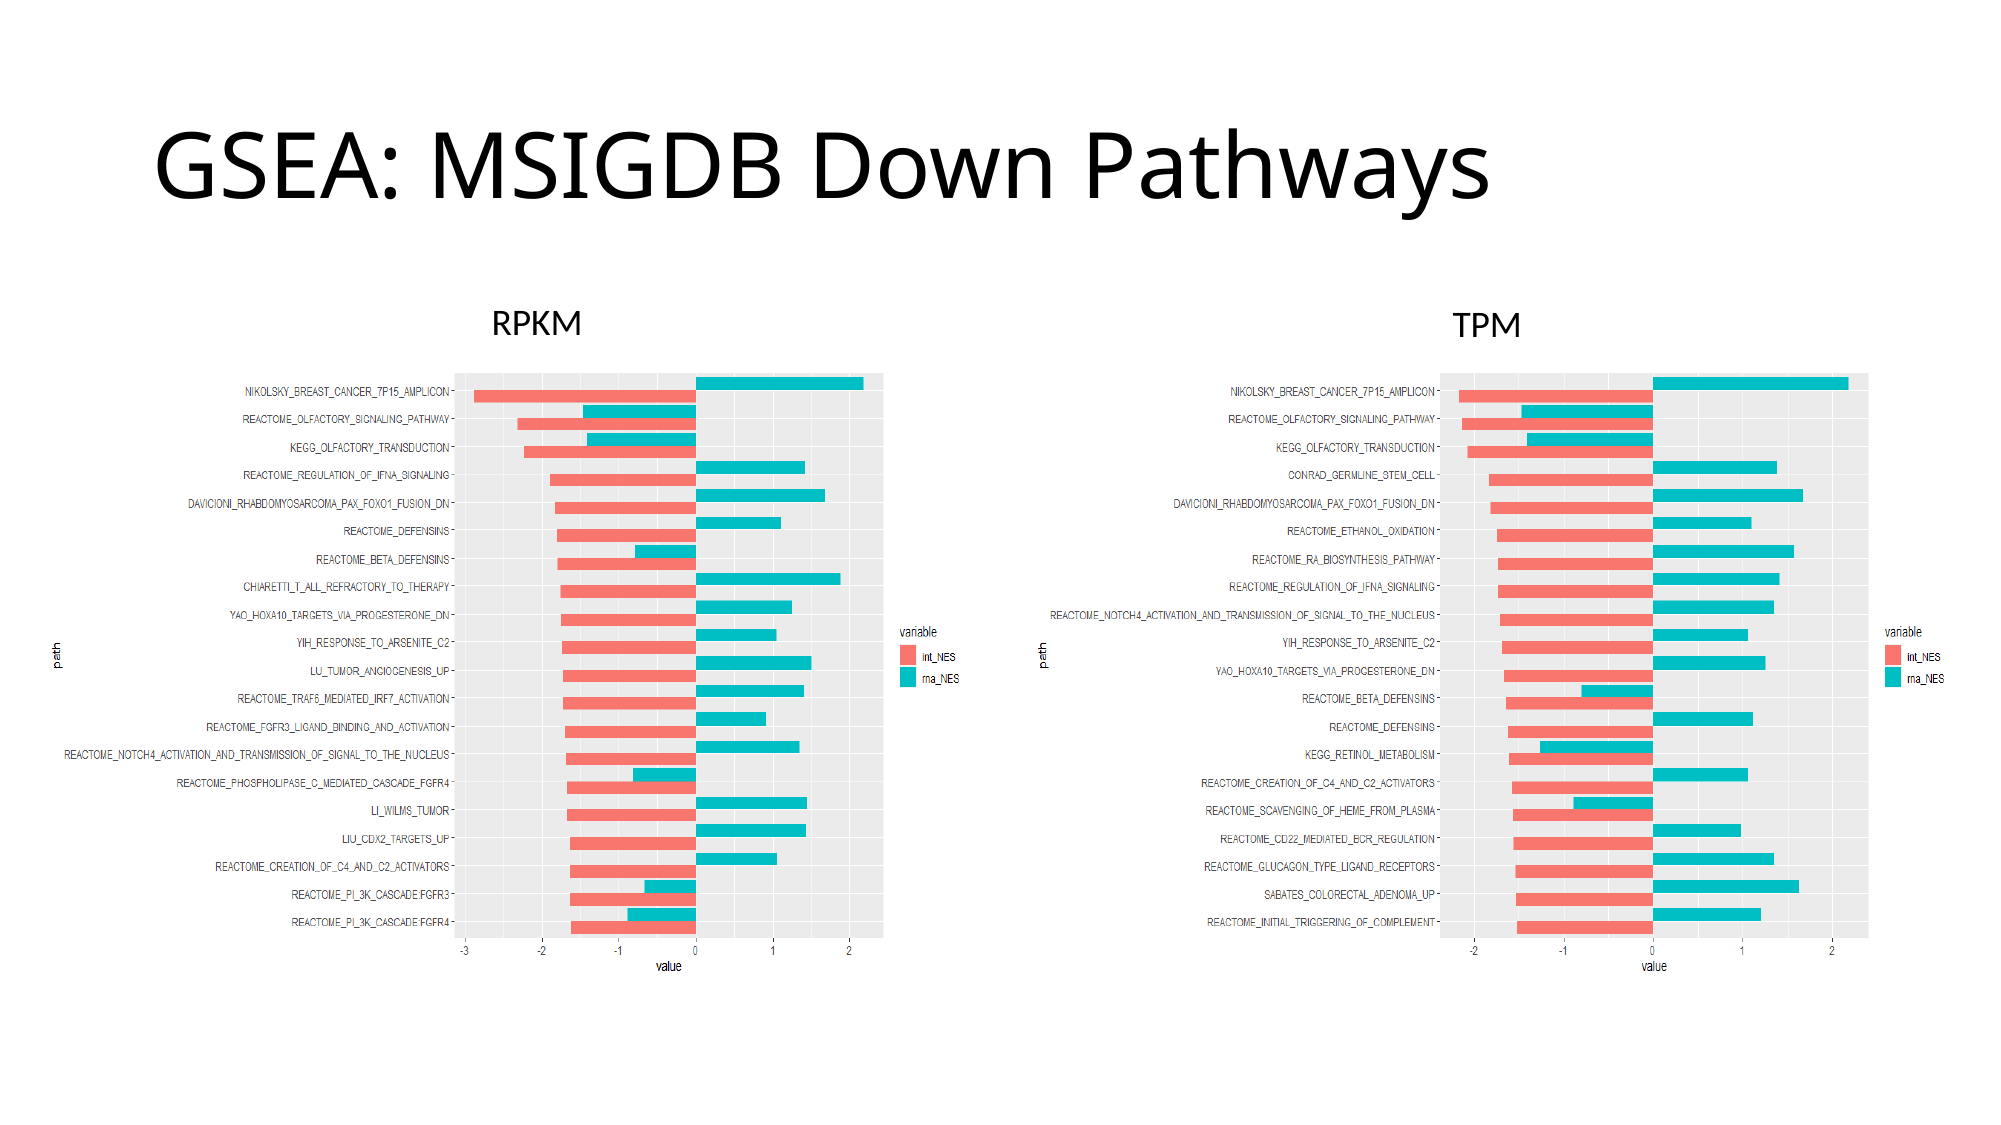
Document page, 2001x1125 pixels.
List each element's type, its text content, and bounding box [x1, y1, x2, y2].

text_box TPM [1275, 292, 1699, 353]
picture [45, 366, 970, 980]
text_box RPKM [325, 290, 749, 351]
title GSEA: MSIGDB Down Pathways [137, 59, 1863, 278]
picture [1031, 366, 1955, 980]
